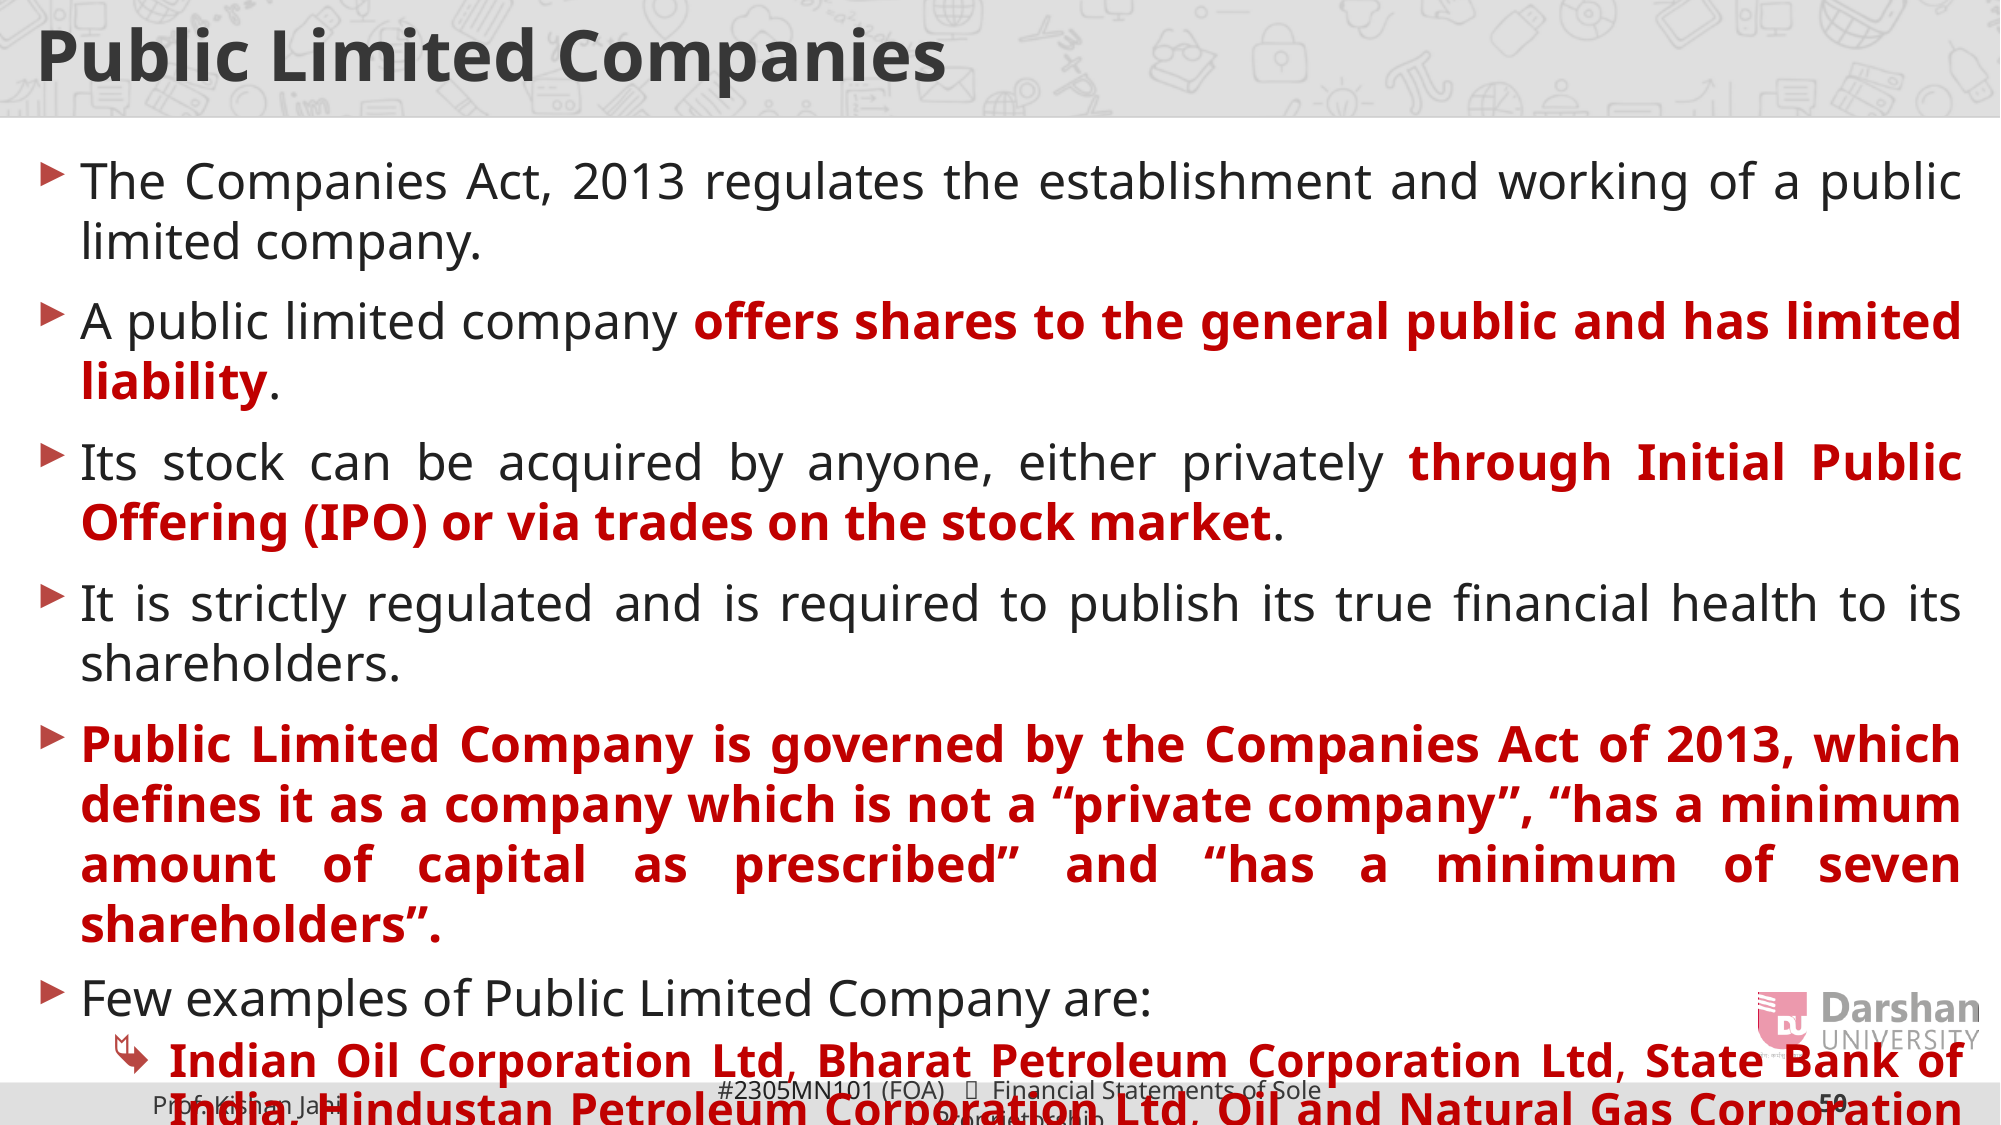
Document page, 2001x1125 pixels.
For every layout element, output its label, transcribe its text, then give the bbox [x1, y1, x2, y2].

list The Companies Act, 2013 regulates the establishment and working of a public limited company. A public limited company offers shares to the general public and has limited liability. Its stock can be acquired by anyone, either privately through Initial Public Offering (IPO) or via trades on the stock market. It is strictly regulated and is required to publish its true financial health to its shareholders. Public Limited Company is governed by the Companies Act of 2013, which defines it as a company which is not a “private company”, “has a minimum amount of capital as prescribed” and “has a minimum of seven shareholders”. Few examples of Public Limited Company are: Indian Oil Corporation Ltd, Bharat Petroleum Corporation Ltd, State Bank of India, Hindustan Petroleum Corporation Ltd, Oil and Natural Gas Corporation Ltd [21, 141, 1979, 1059]
title Public Limited Companies [0, 0, 2000, 117]
